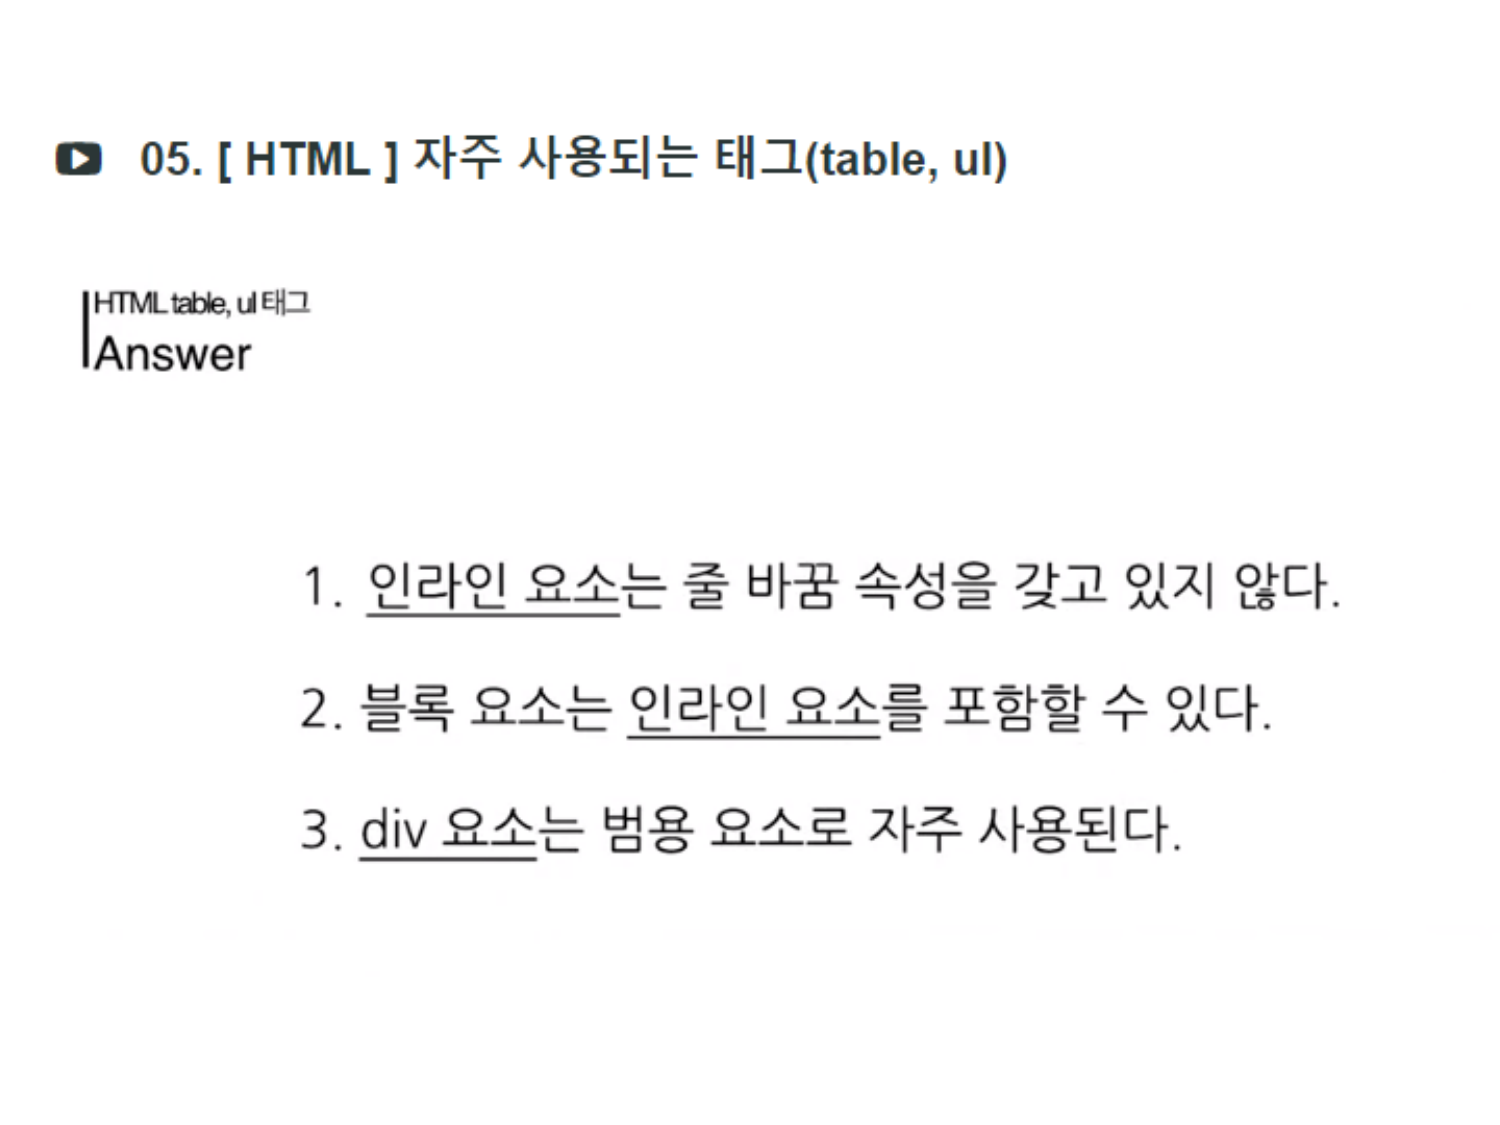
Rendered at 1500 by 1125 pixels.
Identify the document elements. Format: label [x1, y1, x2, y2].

picture [22, 113, 1500, 1083]
